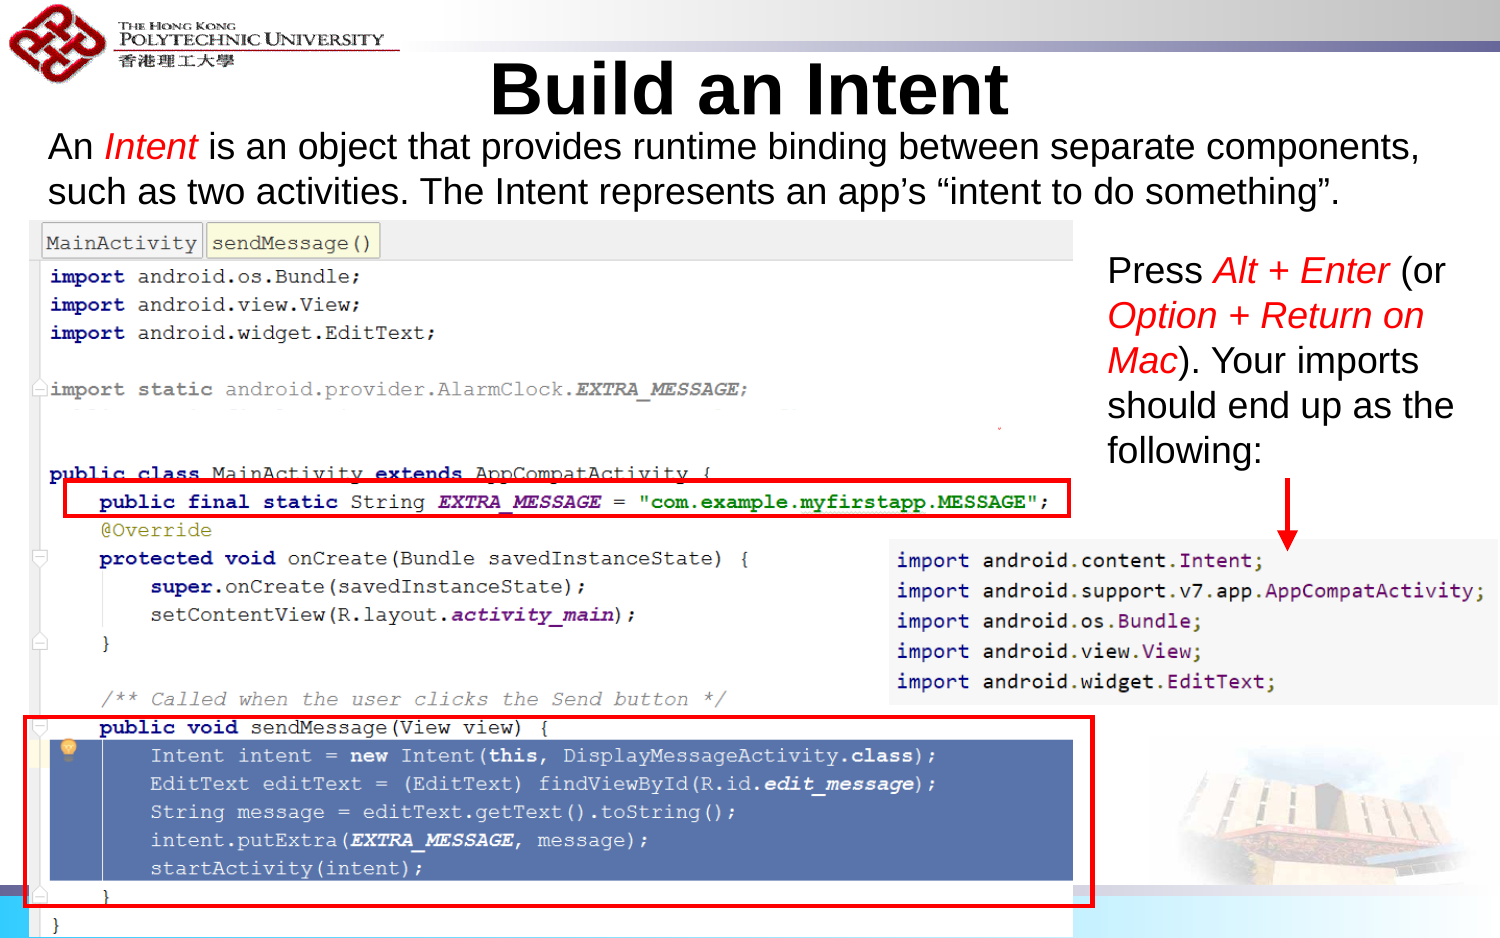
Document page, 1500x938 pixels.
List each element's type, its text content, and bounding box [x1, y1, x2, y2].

title Build an Intent [0, 44, 1500, 138]
picture [0, 0, 437, 44]
text_box An Intent is an object that provides runtime binding between separate components, such as two activities. The Intent represents an app’s “intent to do something”. [33, 114, 1459, 220]
picture [1149, 736, 1500, 885]
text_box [889, 237, 1499, 706]
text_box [24, 220, 1093, 937]
